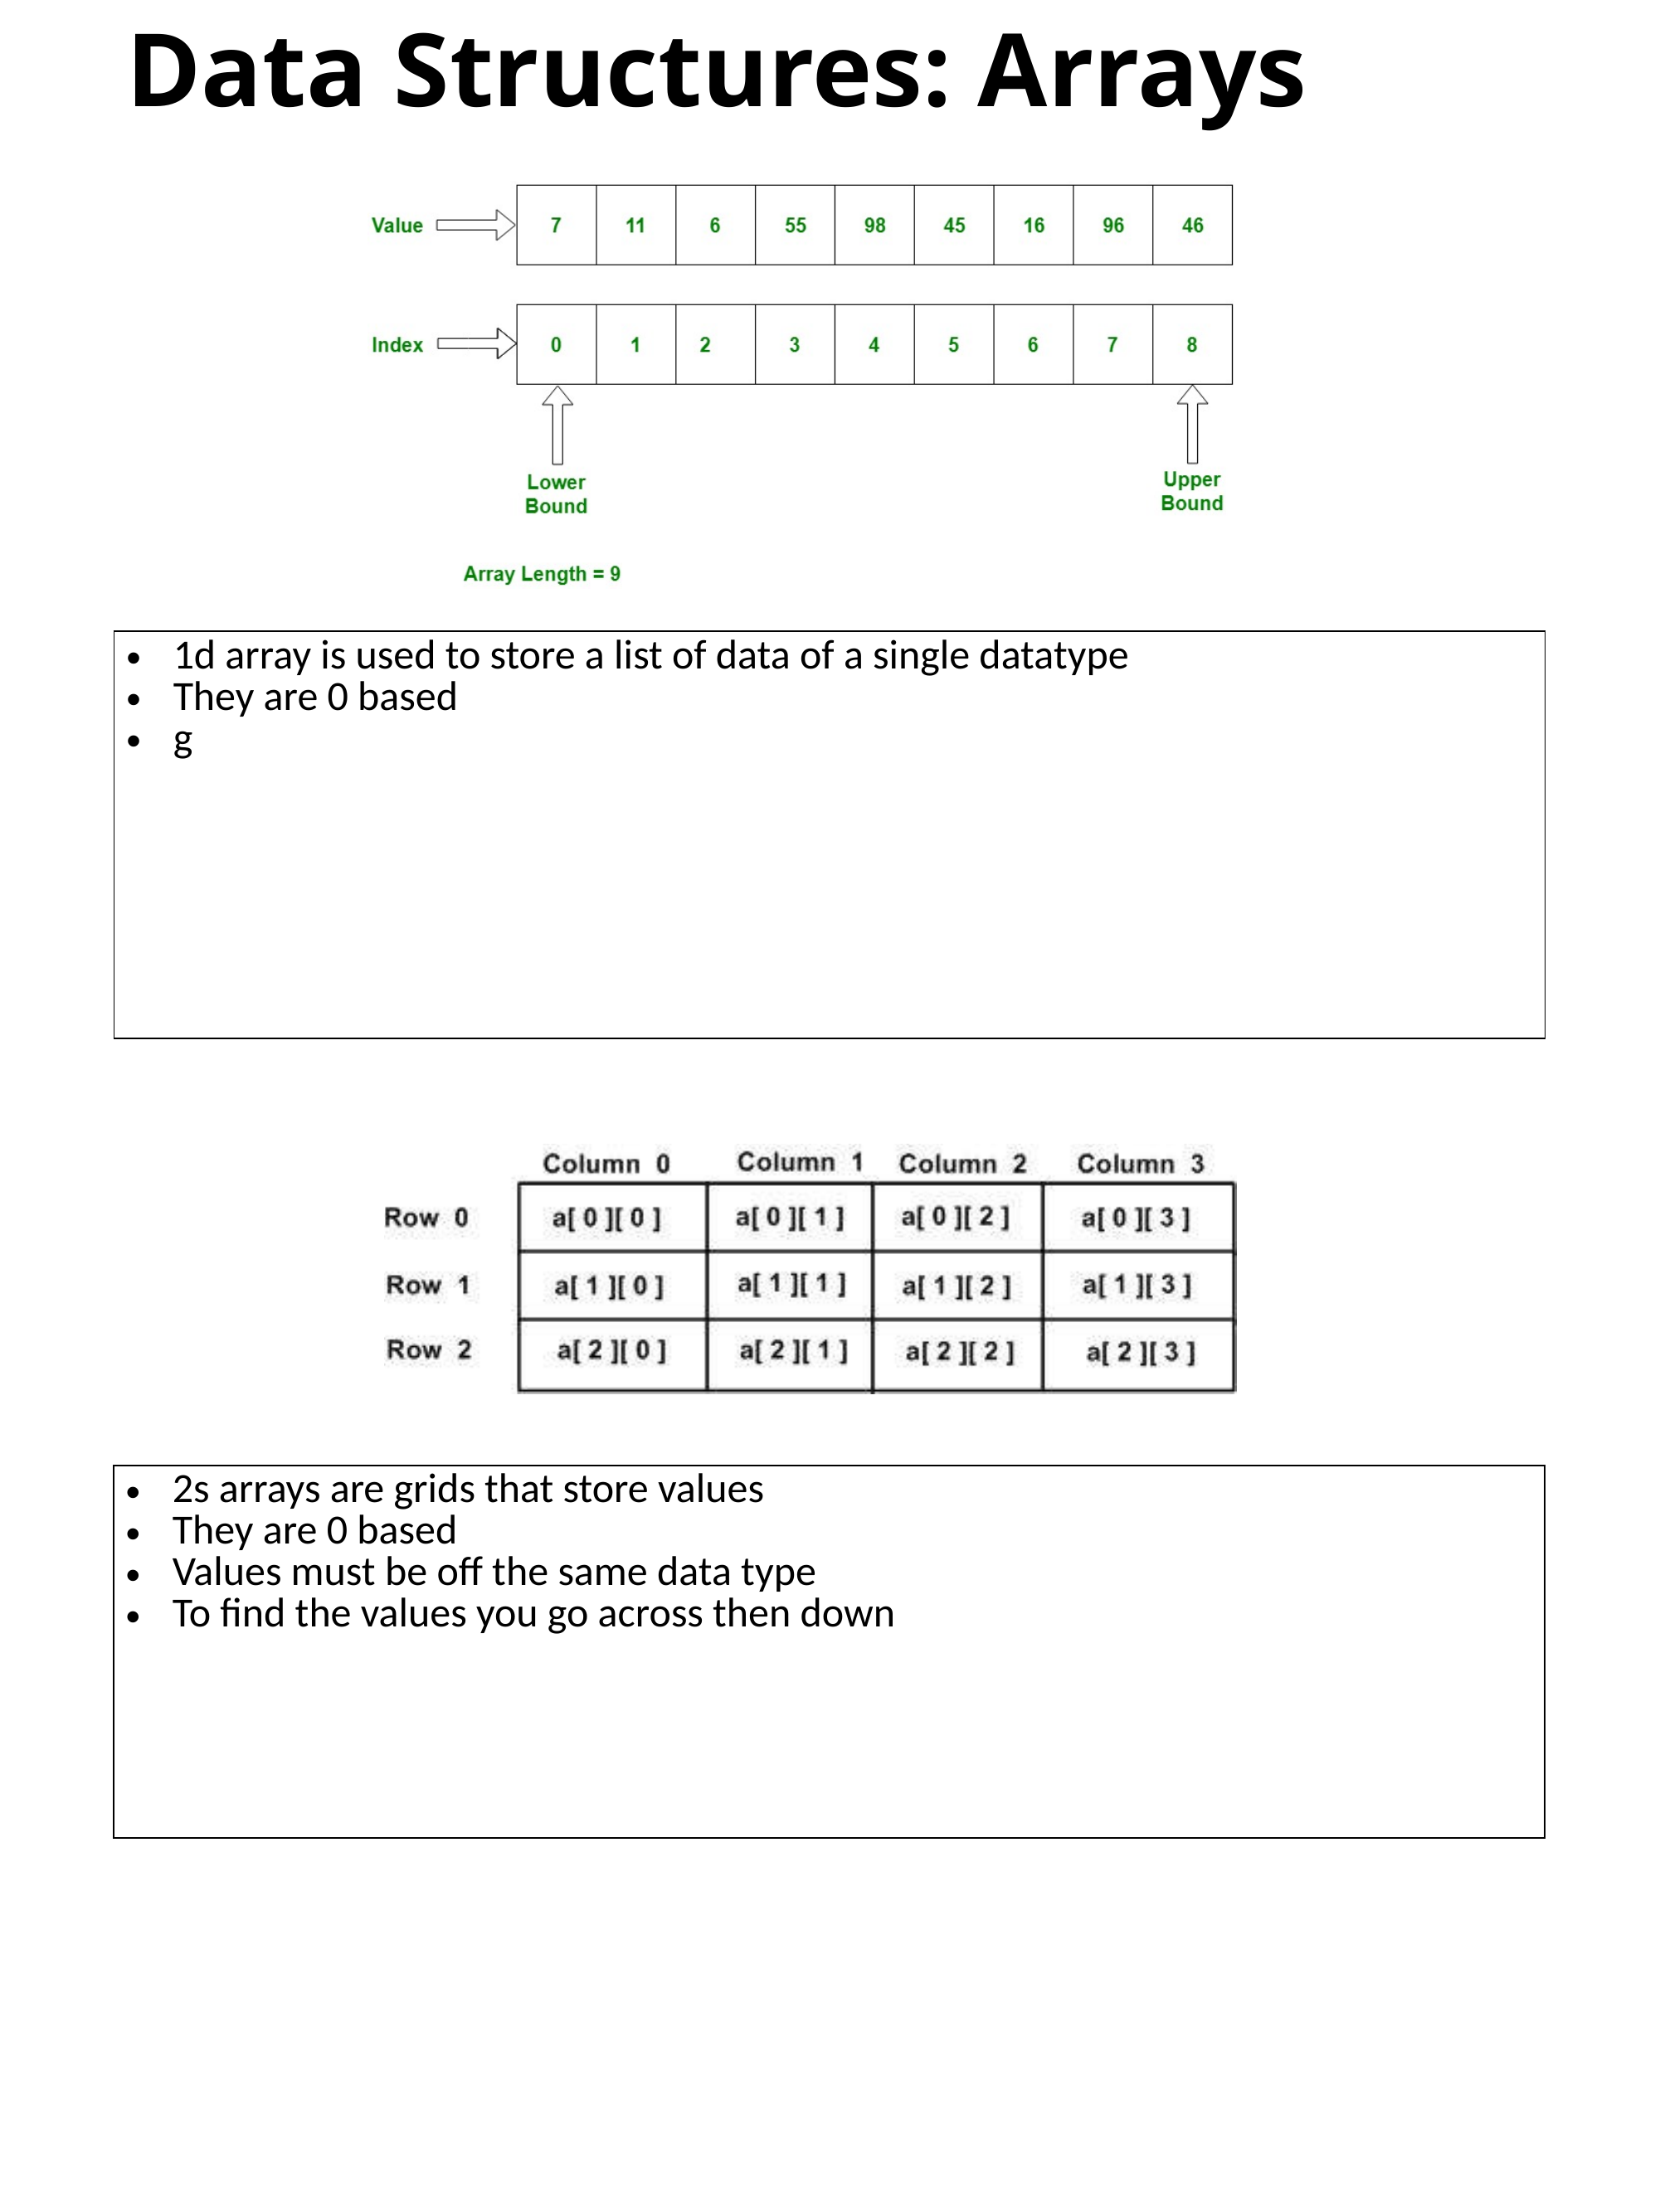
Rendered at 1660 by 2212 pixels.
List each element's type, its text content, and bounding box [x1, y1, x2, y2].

picture [368, 181, 1237, 589]
table_header 2s arrays are grids that store values They are 0 based Values must be off the same data type To find the values you go across then down [114, 1466, 1544, 1837]
picture [384, 1144, 1237, 1394]
table_header 1d array is used to store a list of data of a single datatype They are 0 based g [114, 632, 1545, 1038]
title Data Structures: Arrays [114, 8, 1546, 139]
